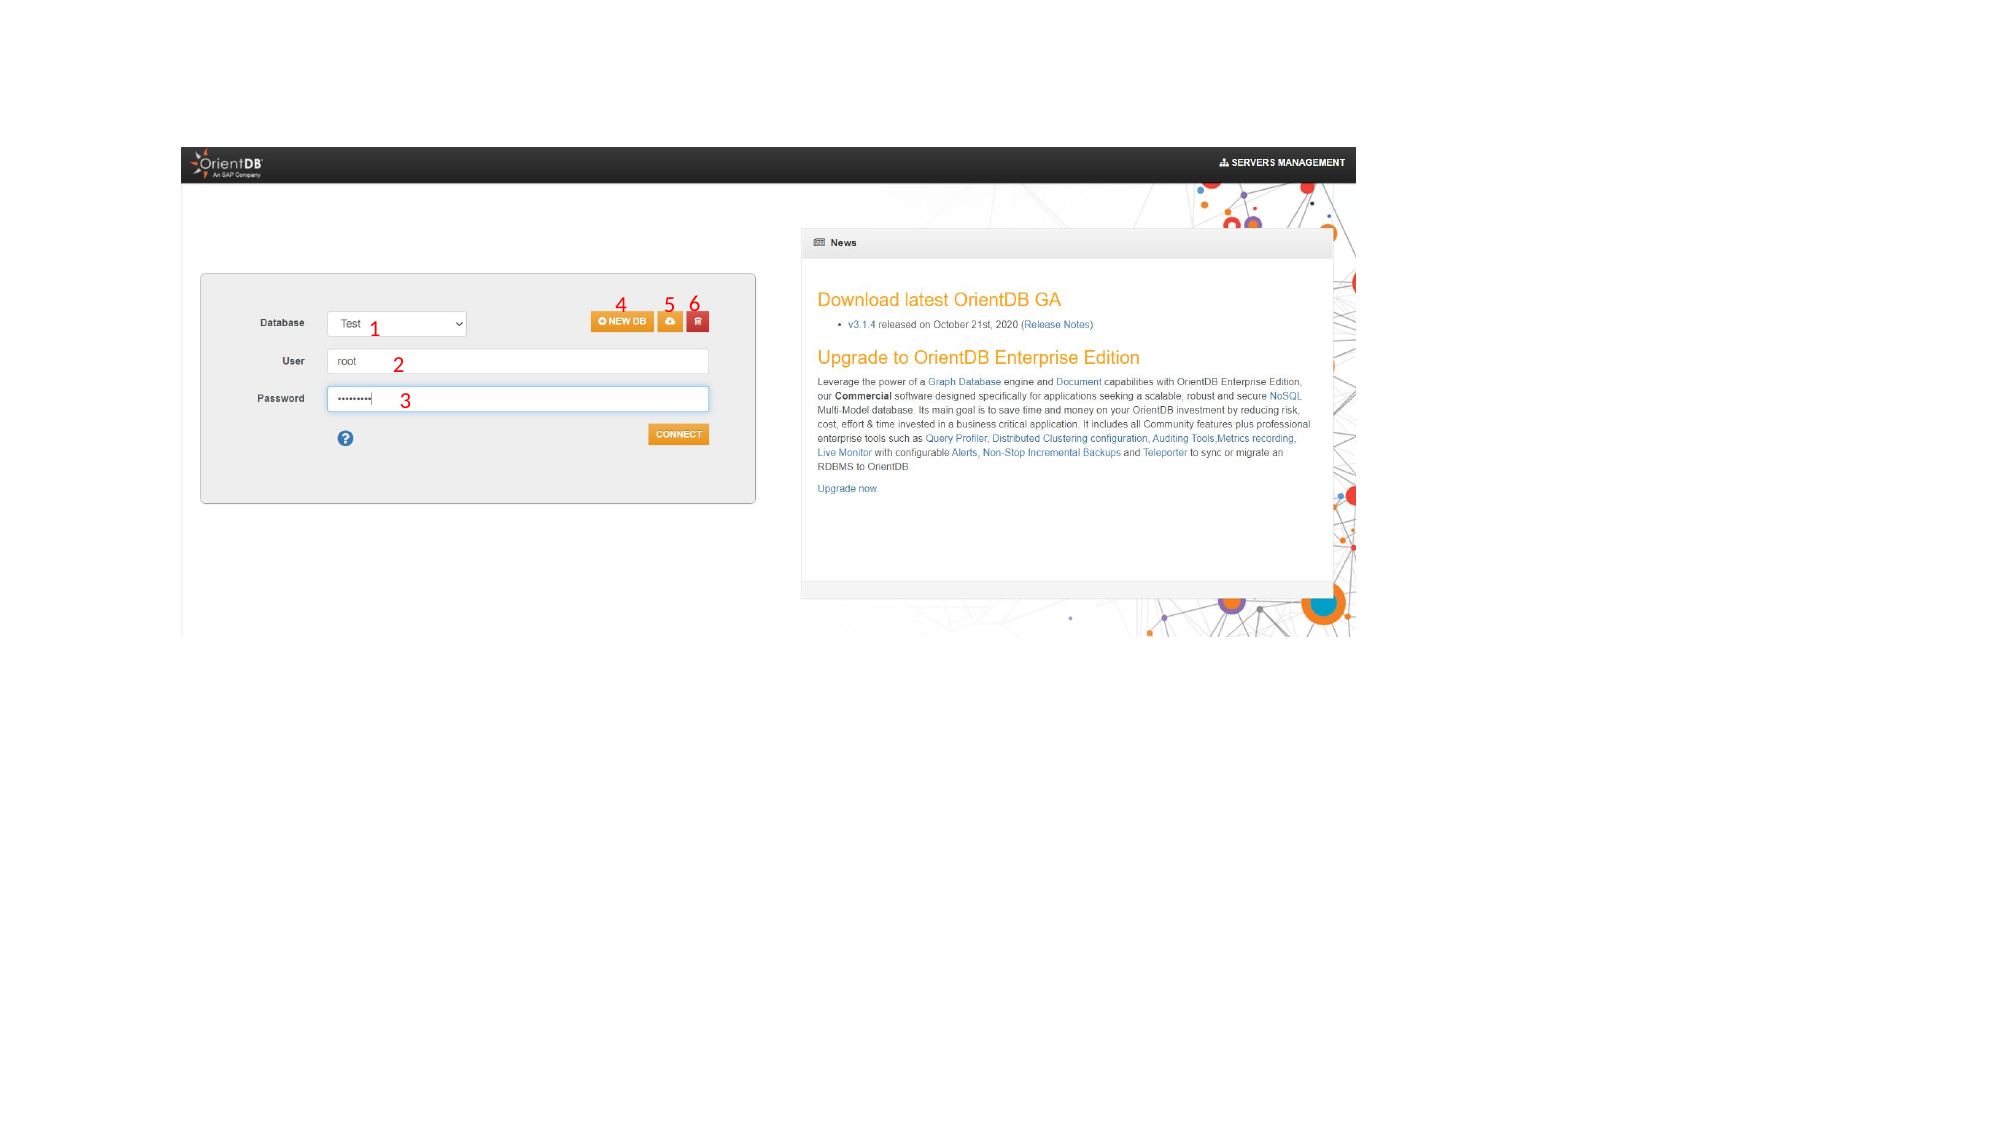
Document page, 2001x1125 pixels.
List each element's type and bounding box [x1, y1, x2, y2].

text_box [181, 147, 1356, 637]
